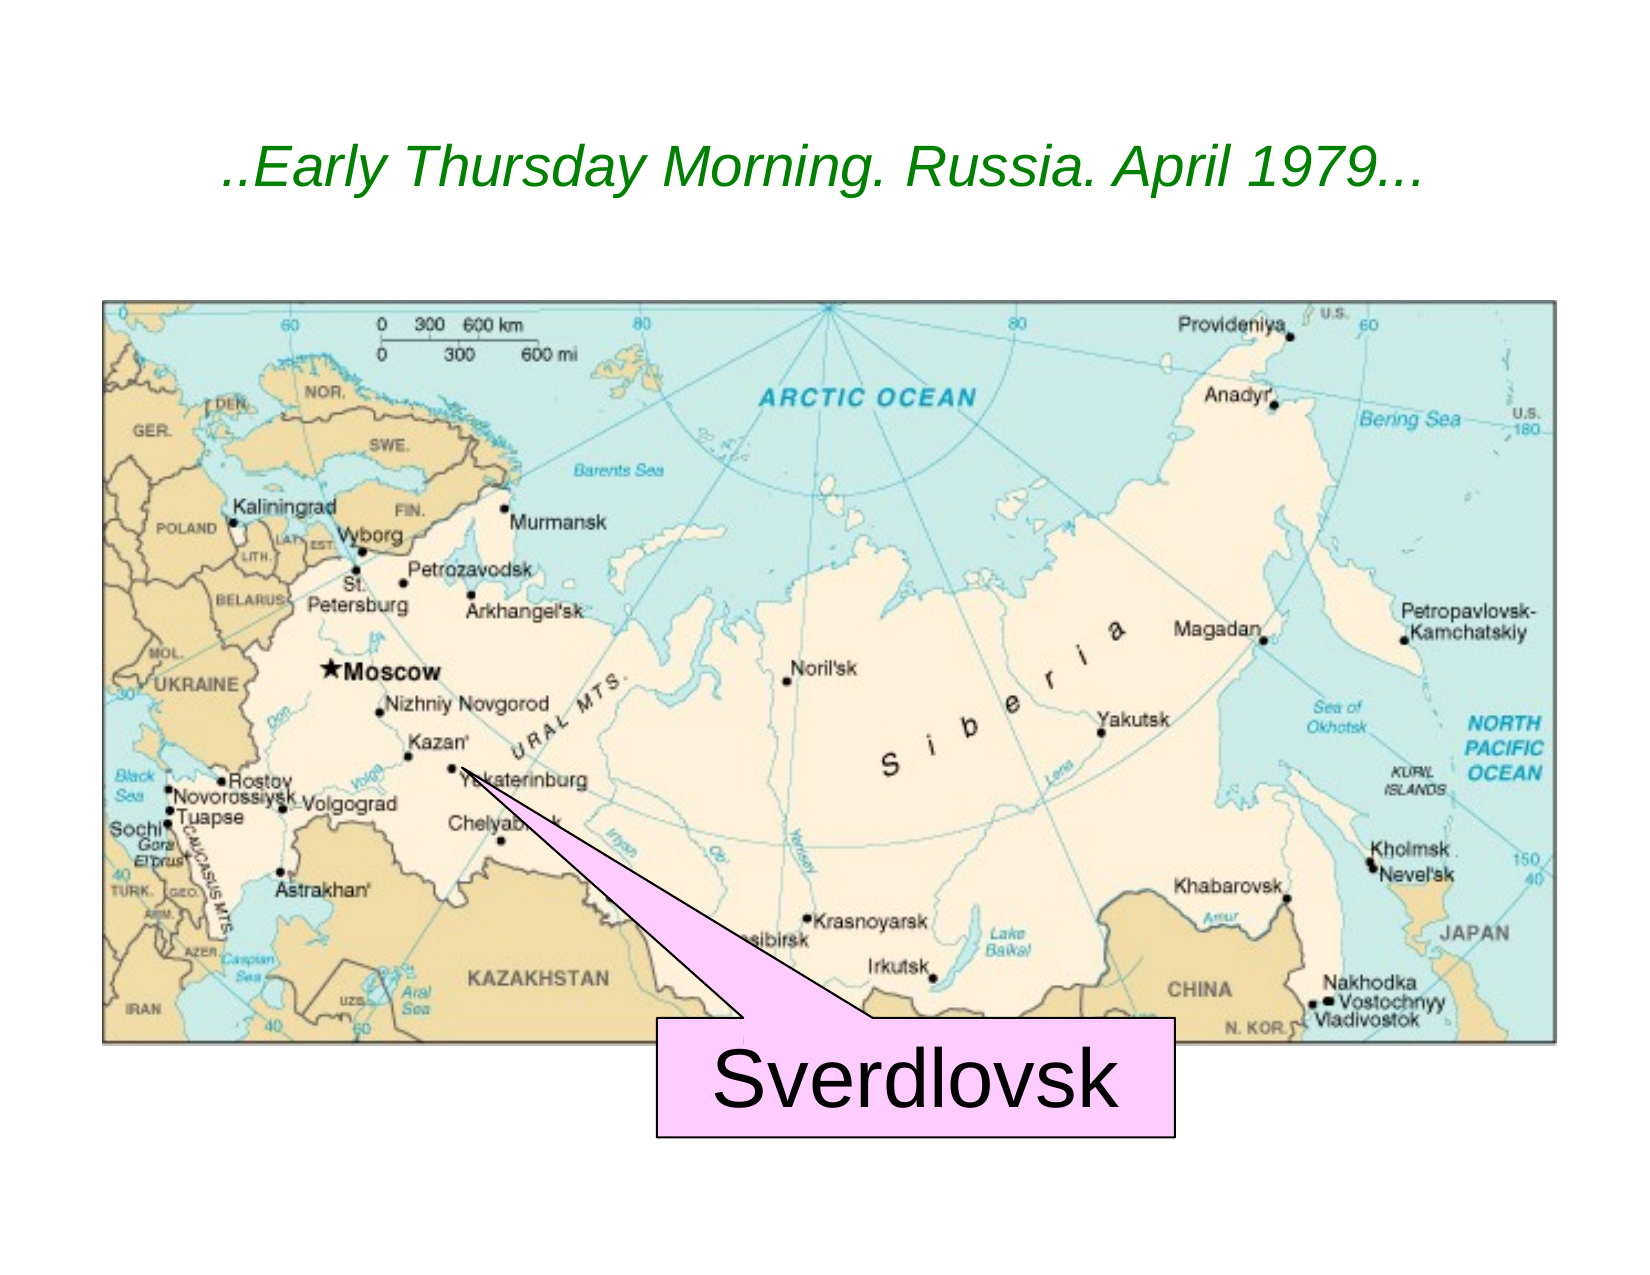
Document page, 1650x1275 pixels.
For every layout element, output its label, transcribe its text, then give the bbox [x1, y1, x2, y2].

text_box ..Early Thursday Morning. Russia. April 1979... [218, 125, 1431, 198]
text_box Sverdlovsk [709, 1022, 1122, 1125]
text_box [102, 300, 1558, 1046]
text_box [461, 767, 1175, 1138]
